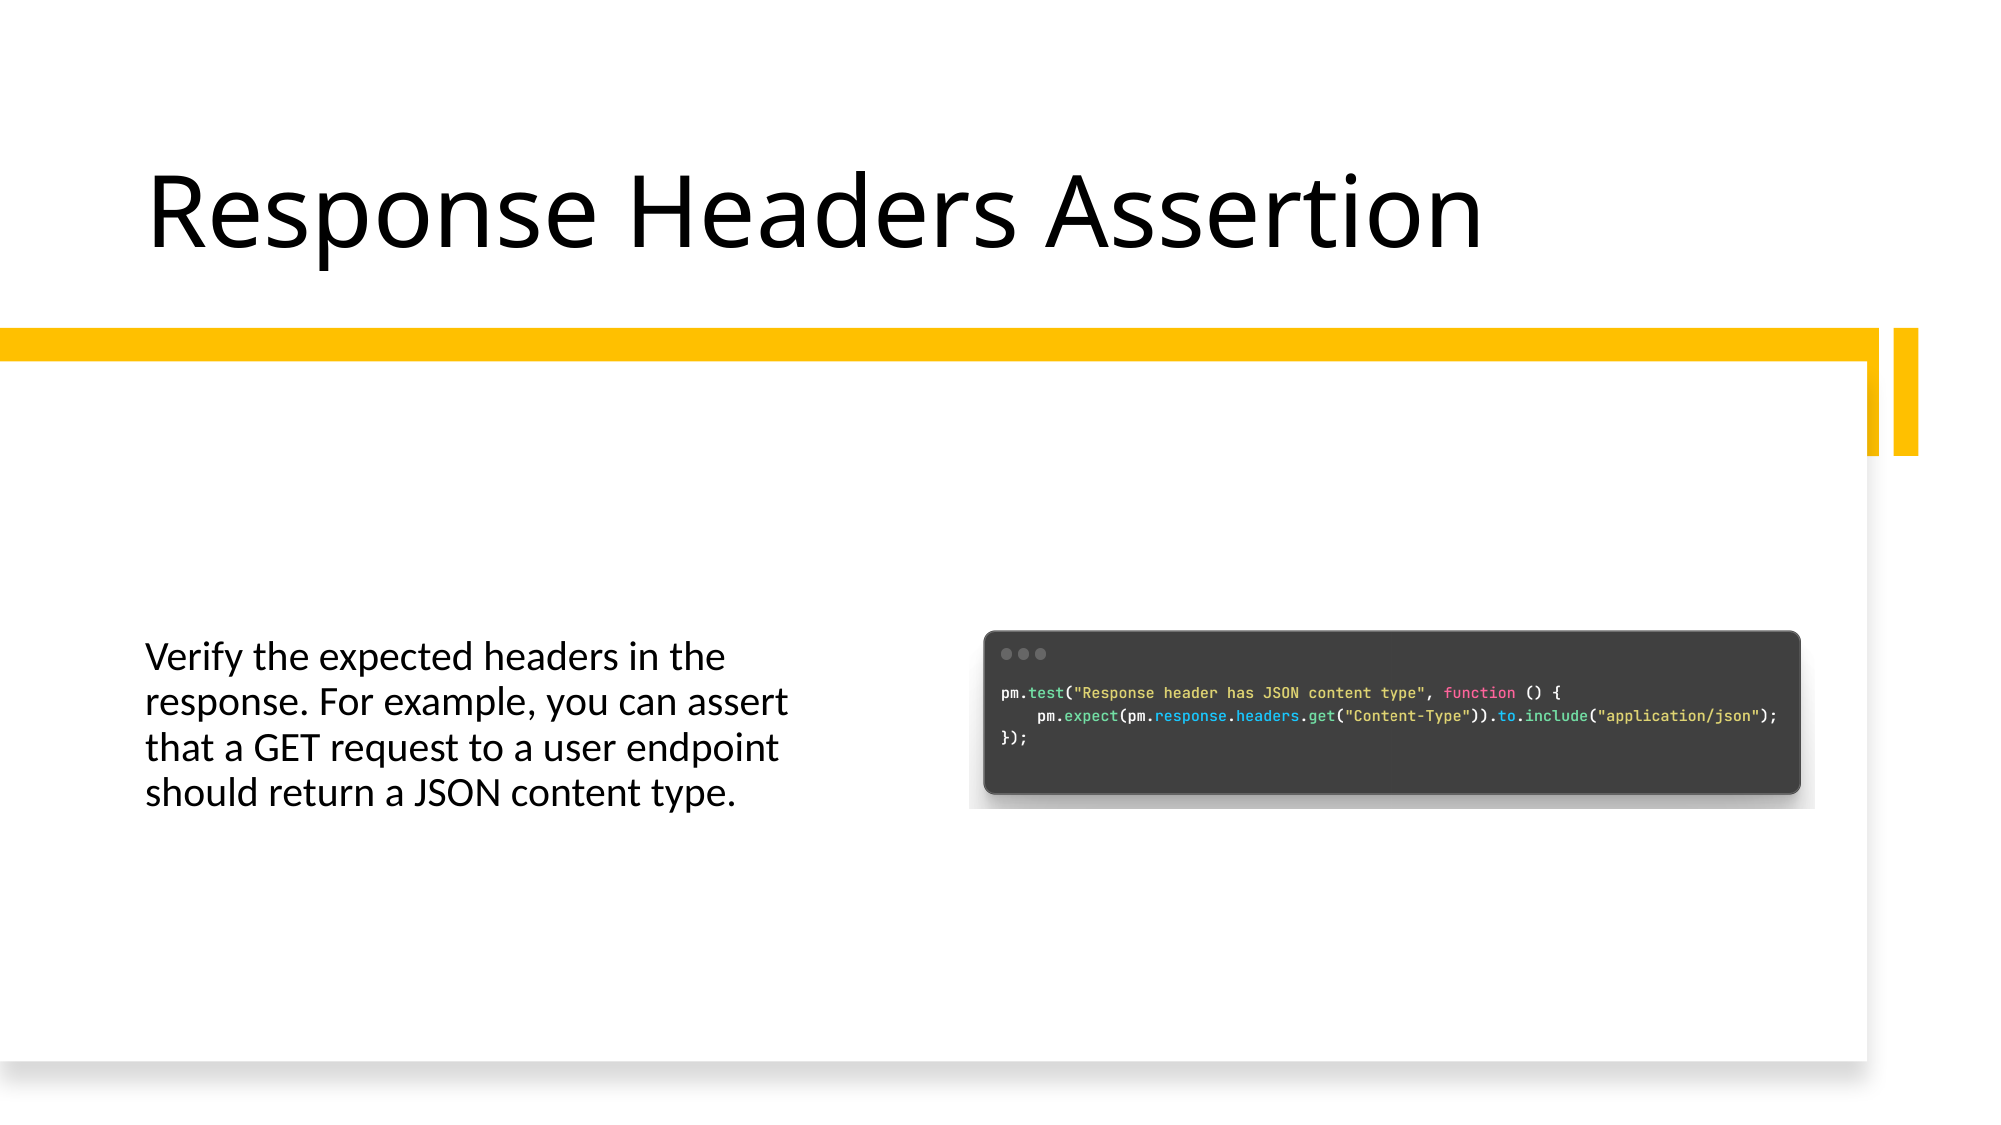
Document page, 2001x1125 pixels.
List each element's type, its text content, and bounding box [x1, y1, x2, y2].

text_box [0, 0, 2000, 1125]
title Response Headers Assertion [130, 63, 1782, 277]
list Verify the expected headers in the response. For example, you can assert that a GET request to a user endpoint should return a JSON content type. [130, 426, 874, 1024]
picture [969, 616, 1815, 809]
text_box [0, 360, 1868, 1062]
text_box [1893, 327, 1919, 457]
text_box [0, 327, 1880, 404]
